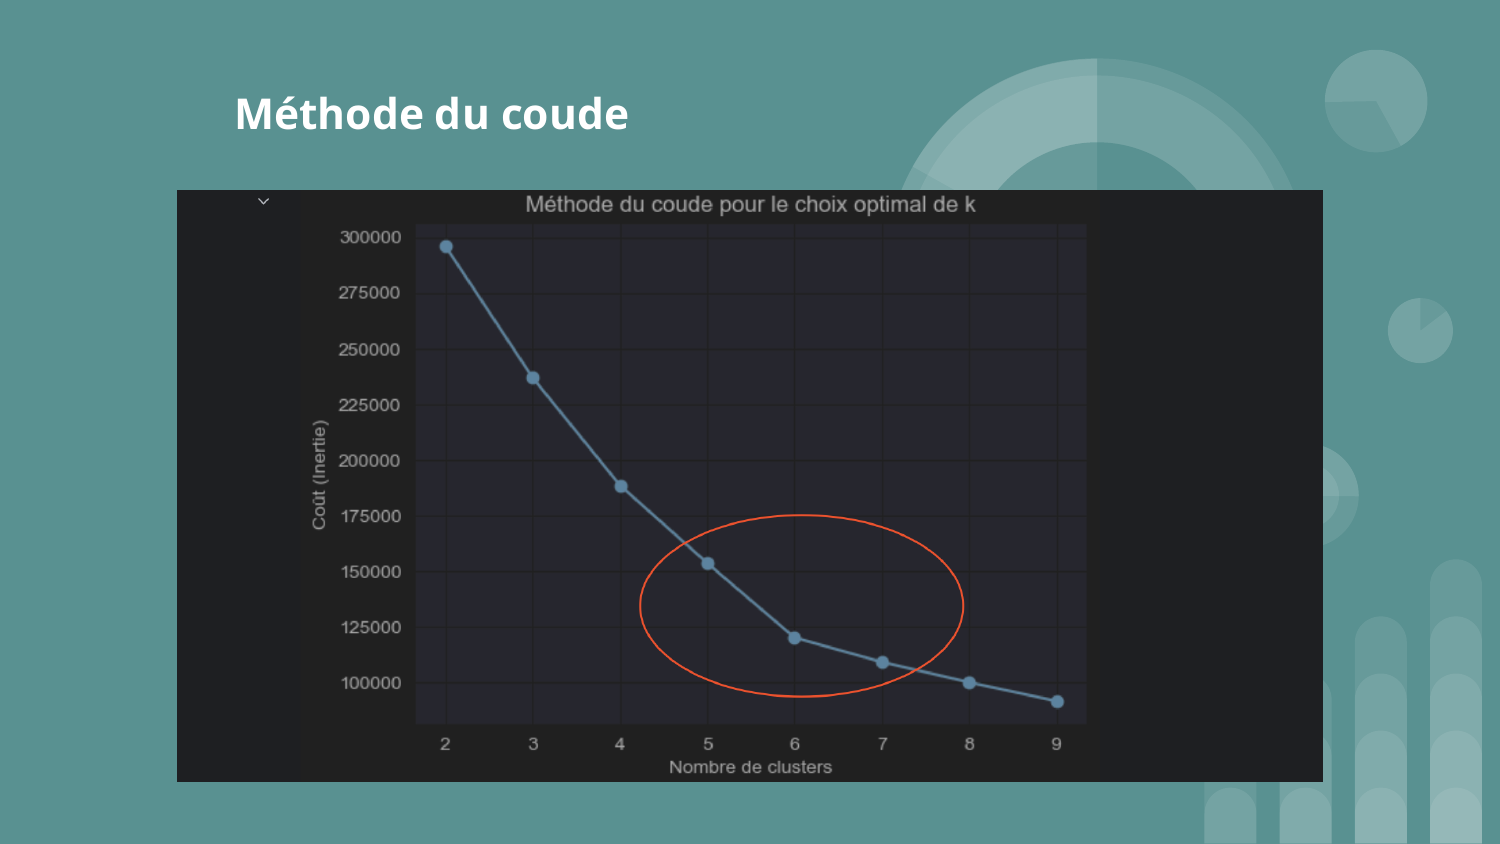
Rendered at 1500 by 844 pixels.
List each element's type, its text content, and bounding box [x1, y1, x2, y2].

title Méthode du coude [219, 65, 1281, 188]
picture [177, 190, 1323, 782]
